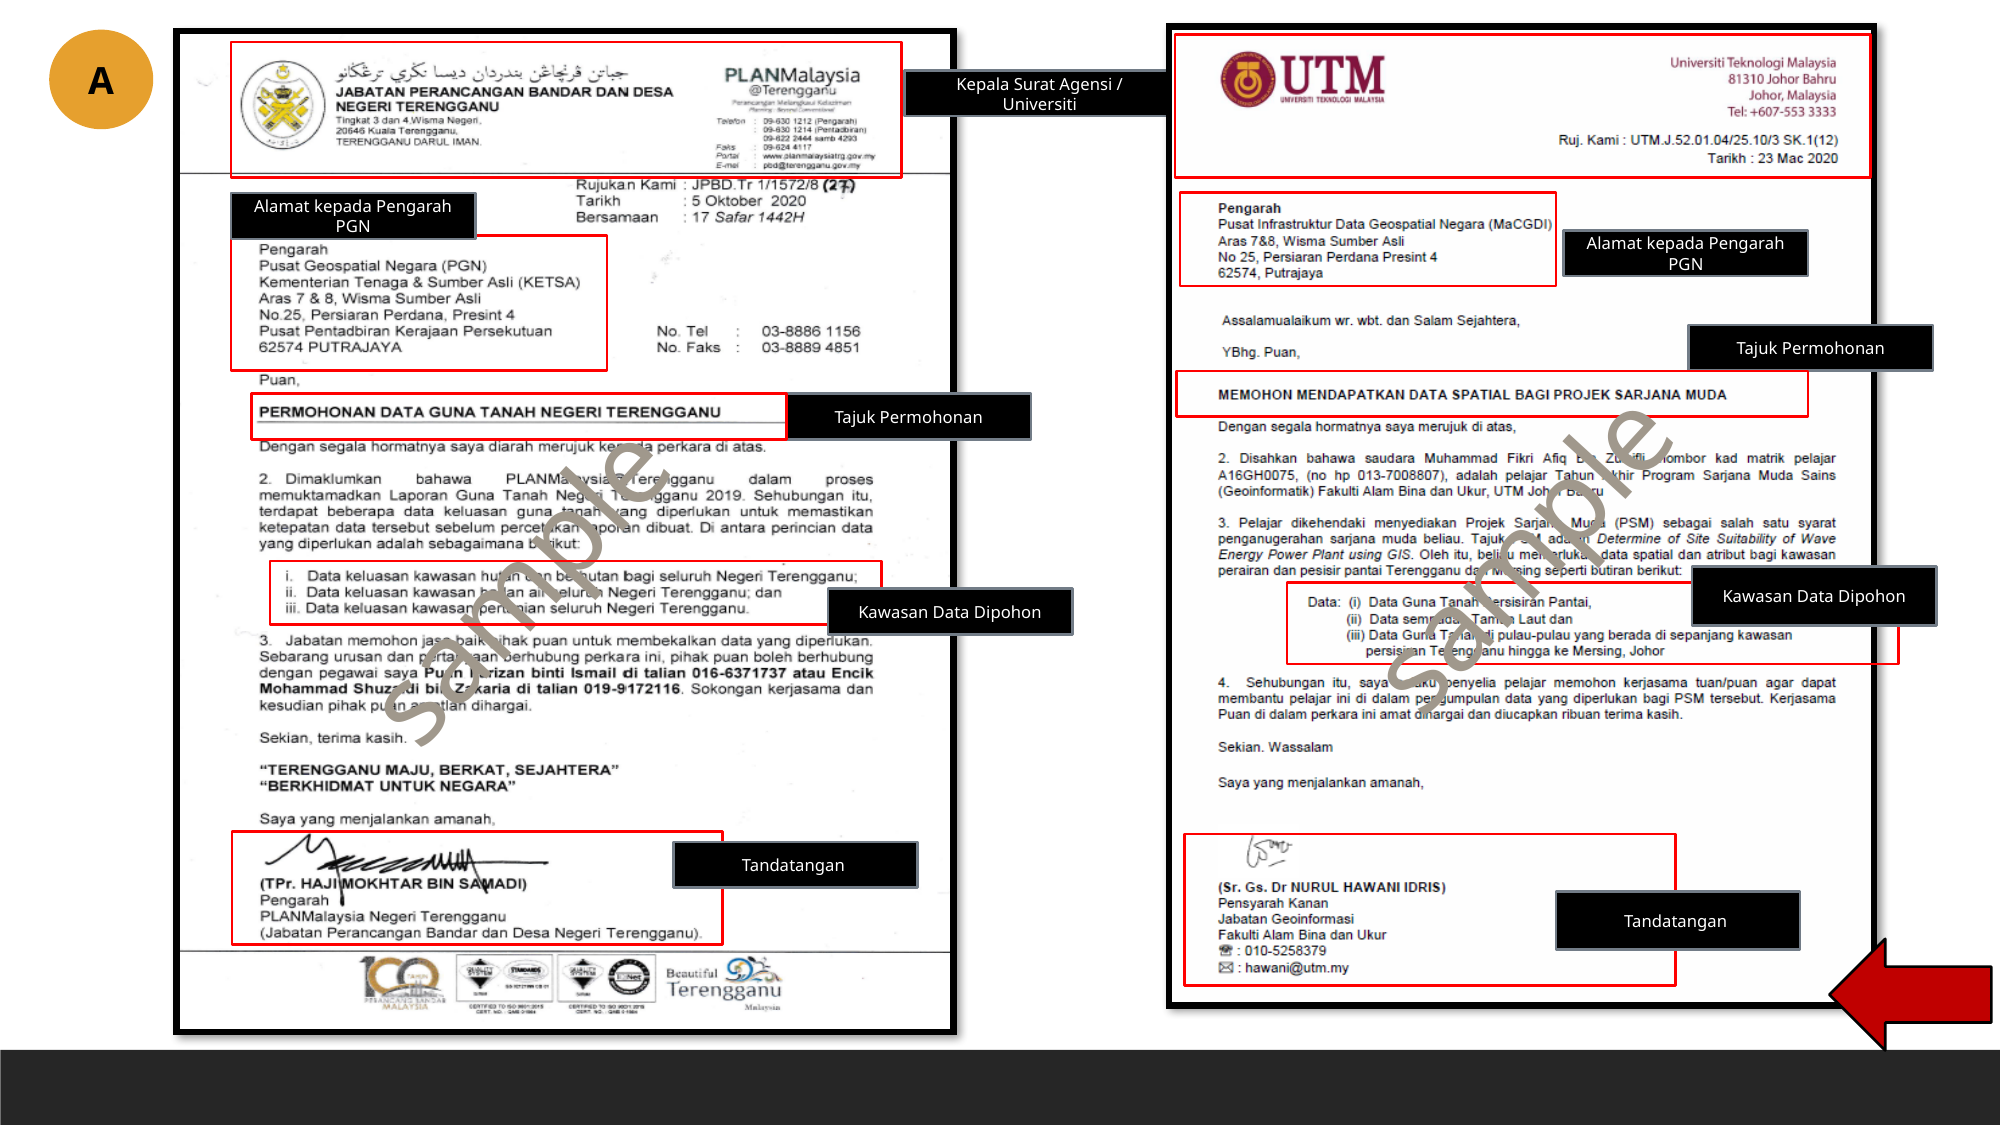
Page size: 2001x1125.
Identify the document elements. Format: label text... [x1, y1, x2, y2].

picture [179, 33, 951, 1030]
text_box Tajuk Permohonan [1878, 324, 1934, 372]
text_box A [47, 28, 155, 131]
text_box Tajuk Permohonan [958, 392, 1032, 441]
text_box Kawasan Data Dipohon [1878, 565, 1938, 627]
text_box [1843, 937, 1993, 1052]
text_box Kawasan Data Dipohon [958, 587, 1074, 636]
text_box Kepala Surat Agensi / Universiti [958, 69, 1164, 117]
text_box [1878, 627, 1900, 665]
picture [1171, 29, 1872, 1003]
